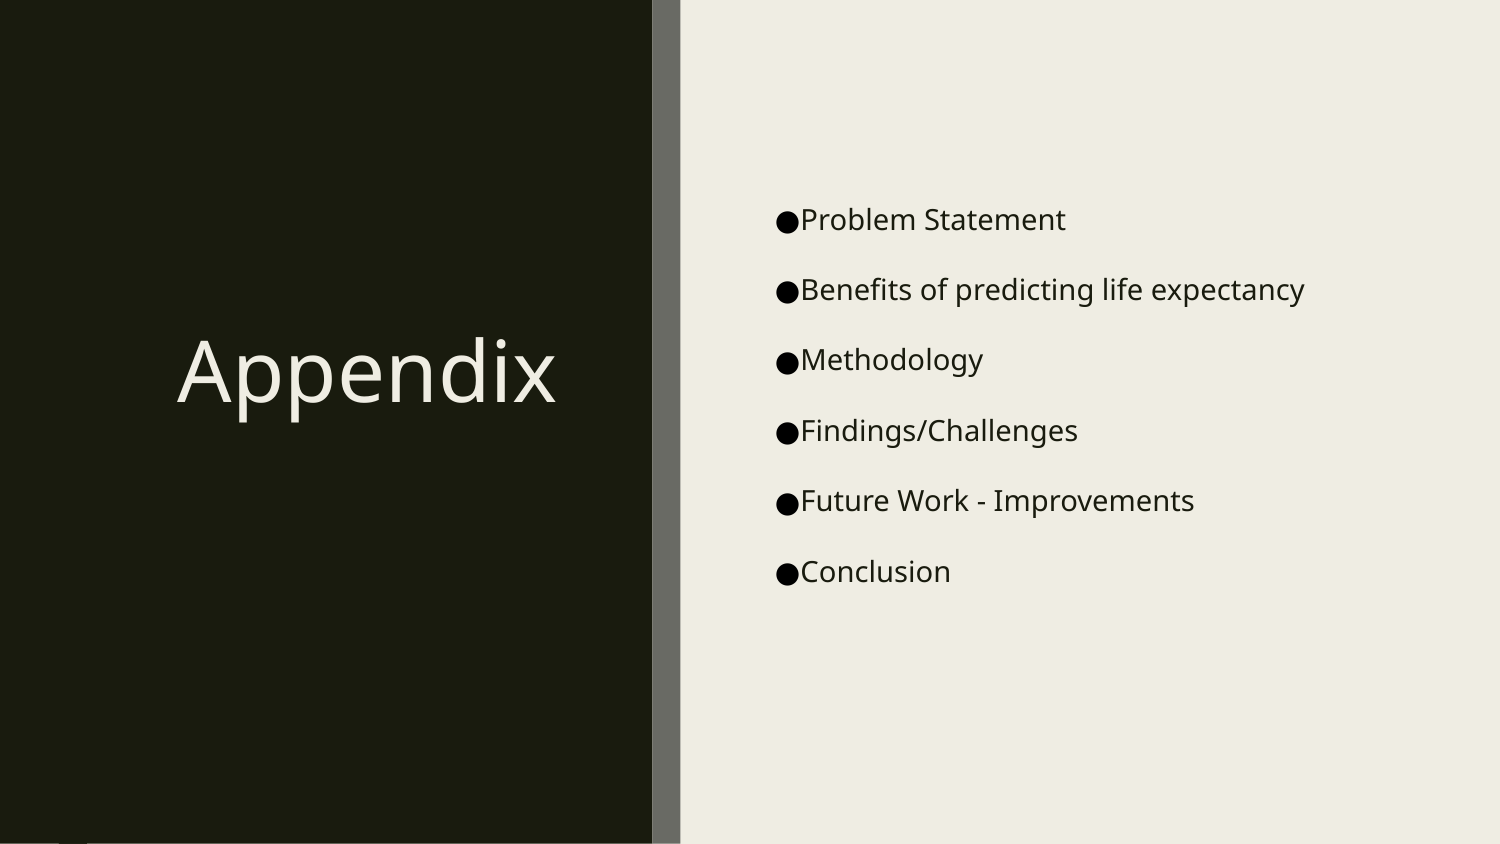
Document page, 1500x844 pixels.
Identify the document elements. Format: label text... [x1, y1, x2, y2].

text_box [650, 0, 683, 844]
list Problem Statement Benefits of predicting life expectancy Methodology Findings/Challenges Future Work - Improvements Conclusion [759, 36, 1362, 684]
text_box [0, 0, 650, 844]
title Appendix [78, 97, 574, 745]
